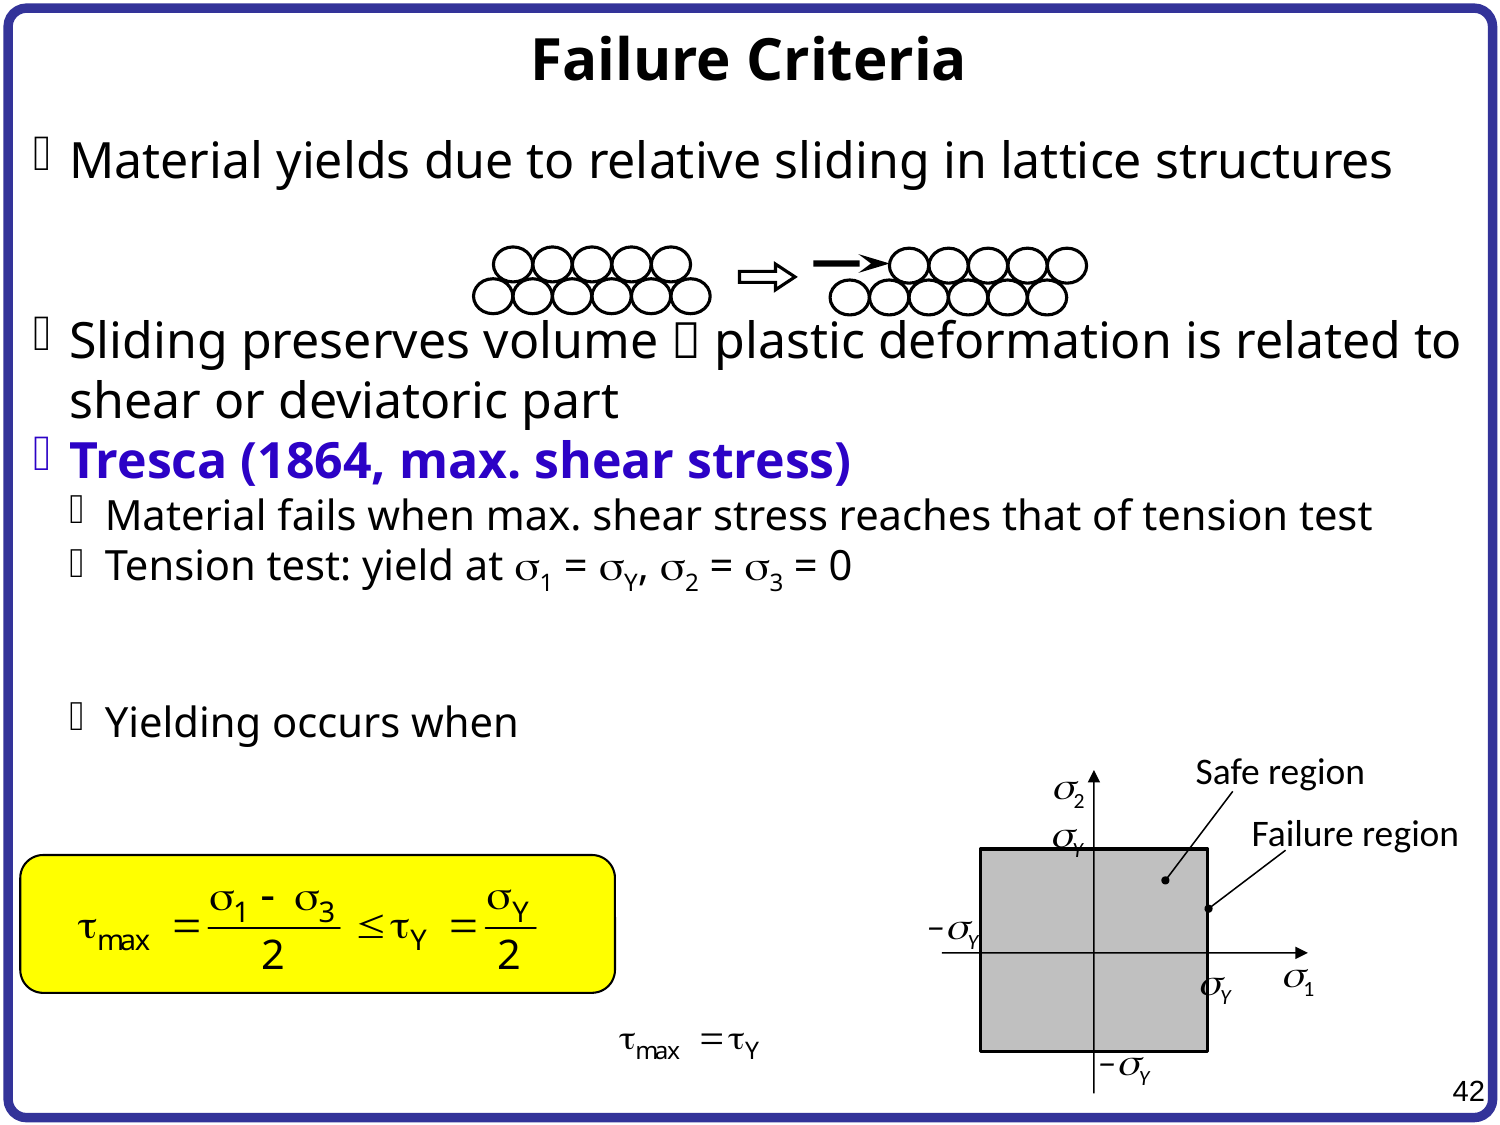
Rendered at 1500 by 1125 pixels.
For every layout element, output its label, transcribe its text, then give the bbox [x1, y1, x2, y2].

text_box sY [1046, 810, 1086, 850]
text_box [670, 278, 711, 314]
text_box [830, 279, 869, 315]
text_box [1007, 248, 1047, 284]
text_box [987, 279, 1027, 315]
text_box [1047, 248, 1087, 284]
text_box [928, 248, 968, 284]
text_box [1204, 850, 1286, 913]
text_box [968, 248, 1008, 284]
text_box Safe region [1193, 746, 1368, 787]
text_box s1 [1278, 949, 1317, 989]
text_box [591, 278, 631, 314]
text_box [20, 855, 616, 993]
text_box [1095, 849, 1208, 952]
text_box –sY [925, 902, 980, 942]
text_box [611, 246, 651, 282]
text_box [869, 279, 909, 315]
text_box [739, 264, 796, 290]
picture [75, 868, 541, 976]
text_box [1027, 279, 1067, 315]
text_box [513, 278, 552, 314]
text_box [1087, 770, 1101, 1094]
text_box [493, 246, 533, 282]
text_box [552, 278, 592, 314]
picture [616, 1014, 766, 1066]
text_box Failure Criteria [6, 8, 1492, 106]
text_box [631, 278, 671, 314]
text_box s2 [1048, 761, 1087, 801]
text_box [980, 849, 1093, 952]
text_box [980, 953, 1093, 1052]
text_box Failure region [1251, 808, 1471, 856]
text_box [473, 278, 513, 314]
text_box Material yields due to relative sliding in lattice structures Sliding preserves volume  plastic deformation is related to shear or deviatoric part Tresca (1864, max. shear stress) Material fails when max. shear stress reaches that of tension test Tension test: yield at s1 = sY, s2 = s3 = 0 Yielding occurs when [19, 121, 1481, 1086]
text_box sY [1194, 957, 1234, 997]
text_box –sY [1096, 1038, 1151, 1078]
text_box [651, 246, 691, 282]
text_box [869, 257, 890, 270]
text_box [909, 279, 948, 315]
text_box [572, 246, 612, 282]
text_box [532, 246, 572, 282]
text_box [889, 248, 929, 284]
text_box [1161, 791, 1233, 885]
text_box [1094, 953, 1208, 1052]
text_box [948, 279, 988, 315]
